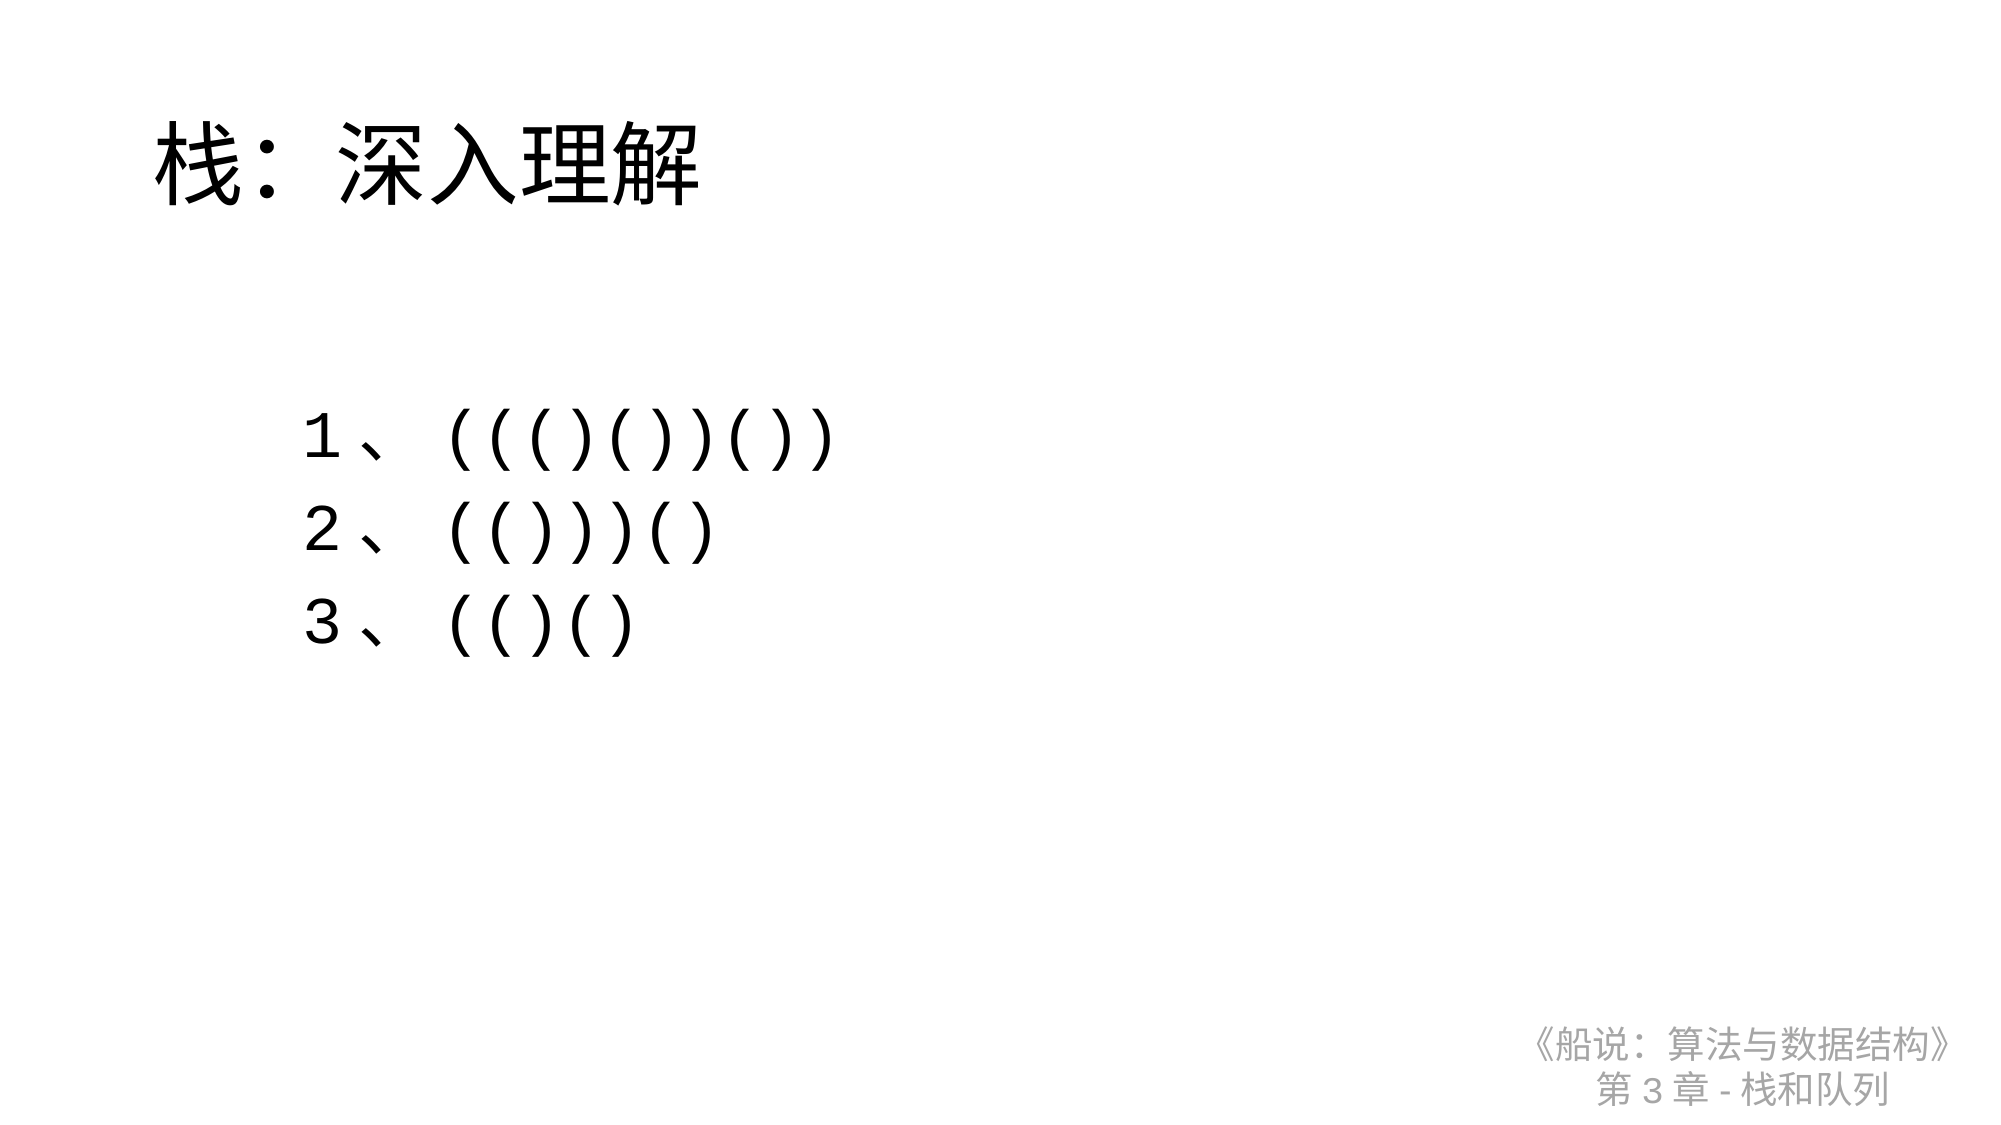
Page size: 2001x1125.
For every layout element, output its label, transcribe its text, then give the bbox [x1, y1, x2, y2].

list 1、((()())()) 2、(()))() 3、(()() [137, 299, 1863, 1014]
title 栈：深入理解 [137, 59, 1863, 278]
